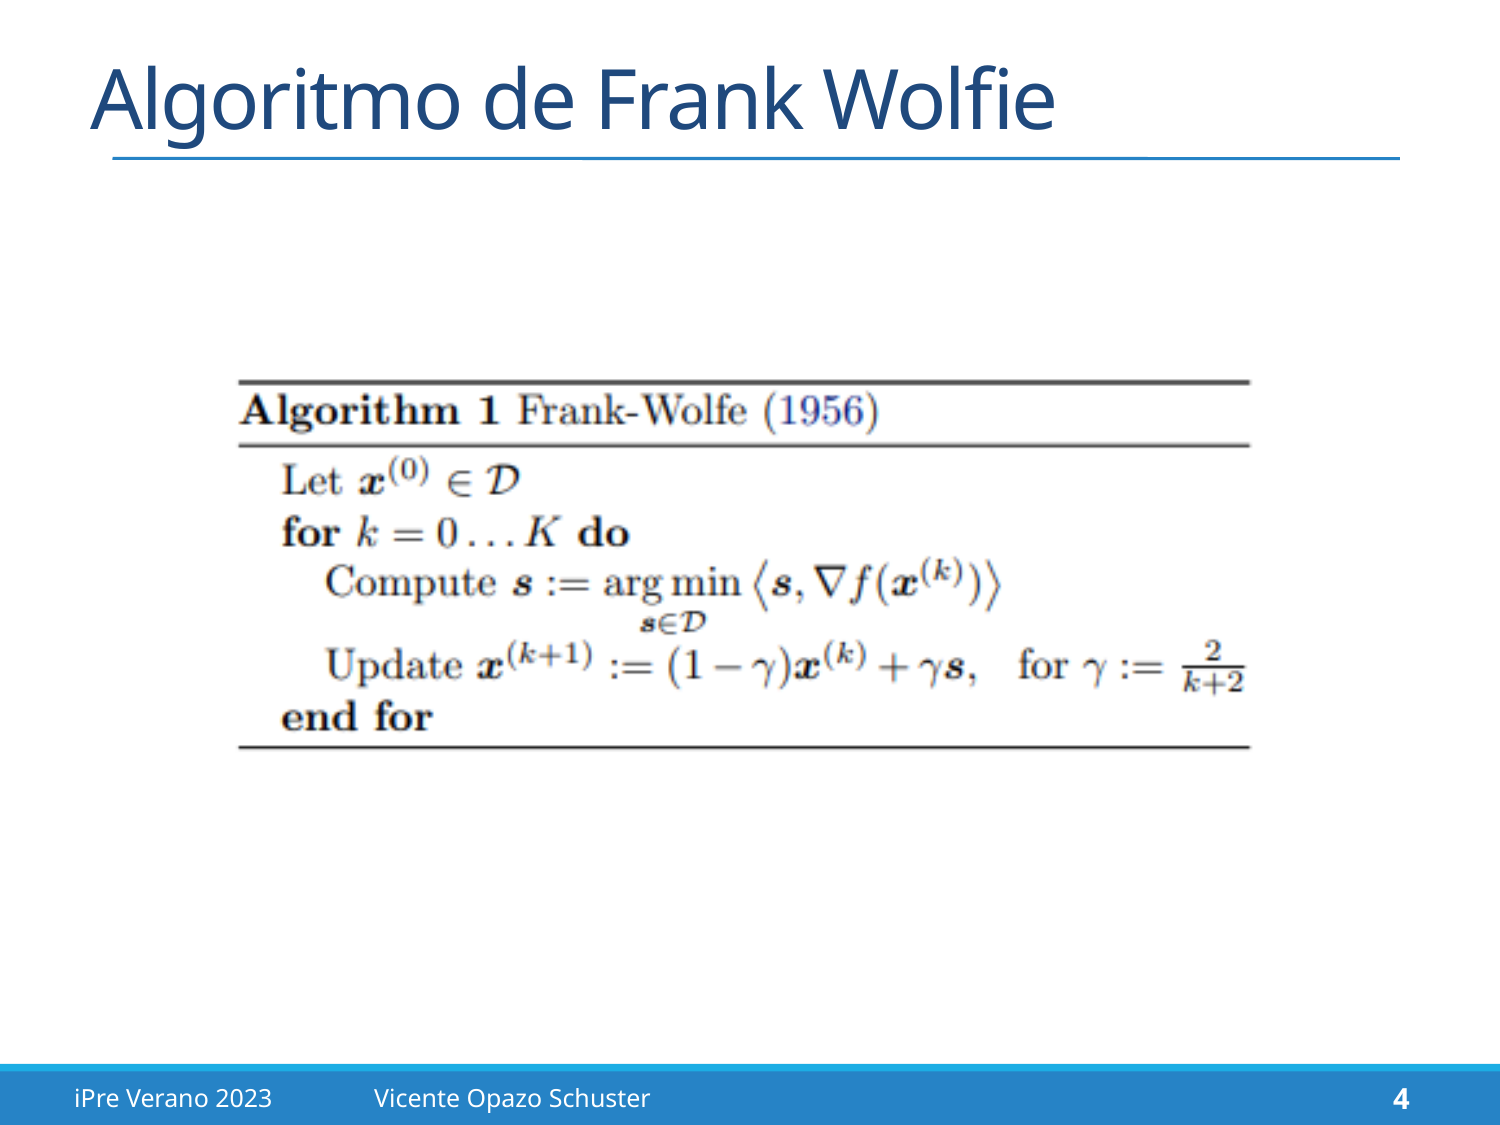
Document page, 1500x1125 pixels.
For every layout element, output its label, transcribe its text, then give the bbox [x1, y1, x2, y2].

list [224, 360, 1276, 765]
slide_number 4 [1250, 1073, 1425, 1125]
title Algoritmo de Frank Wolfie [75, 15, 1425, 178]
